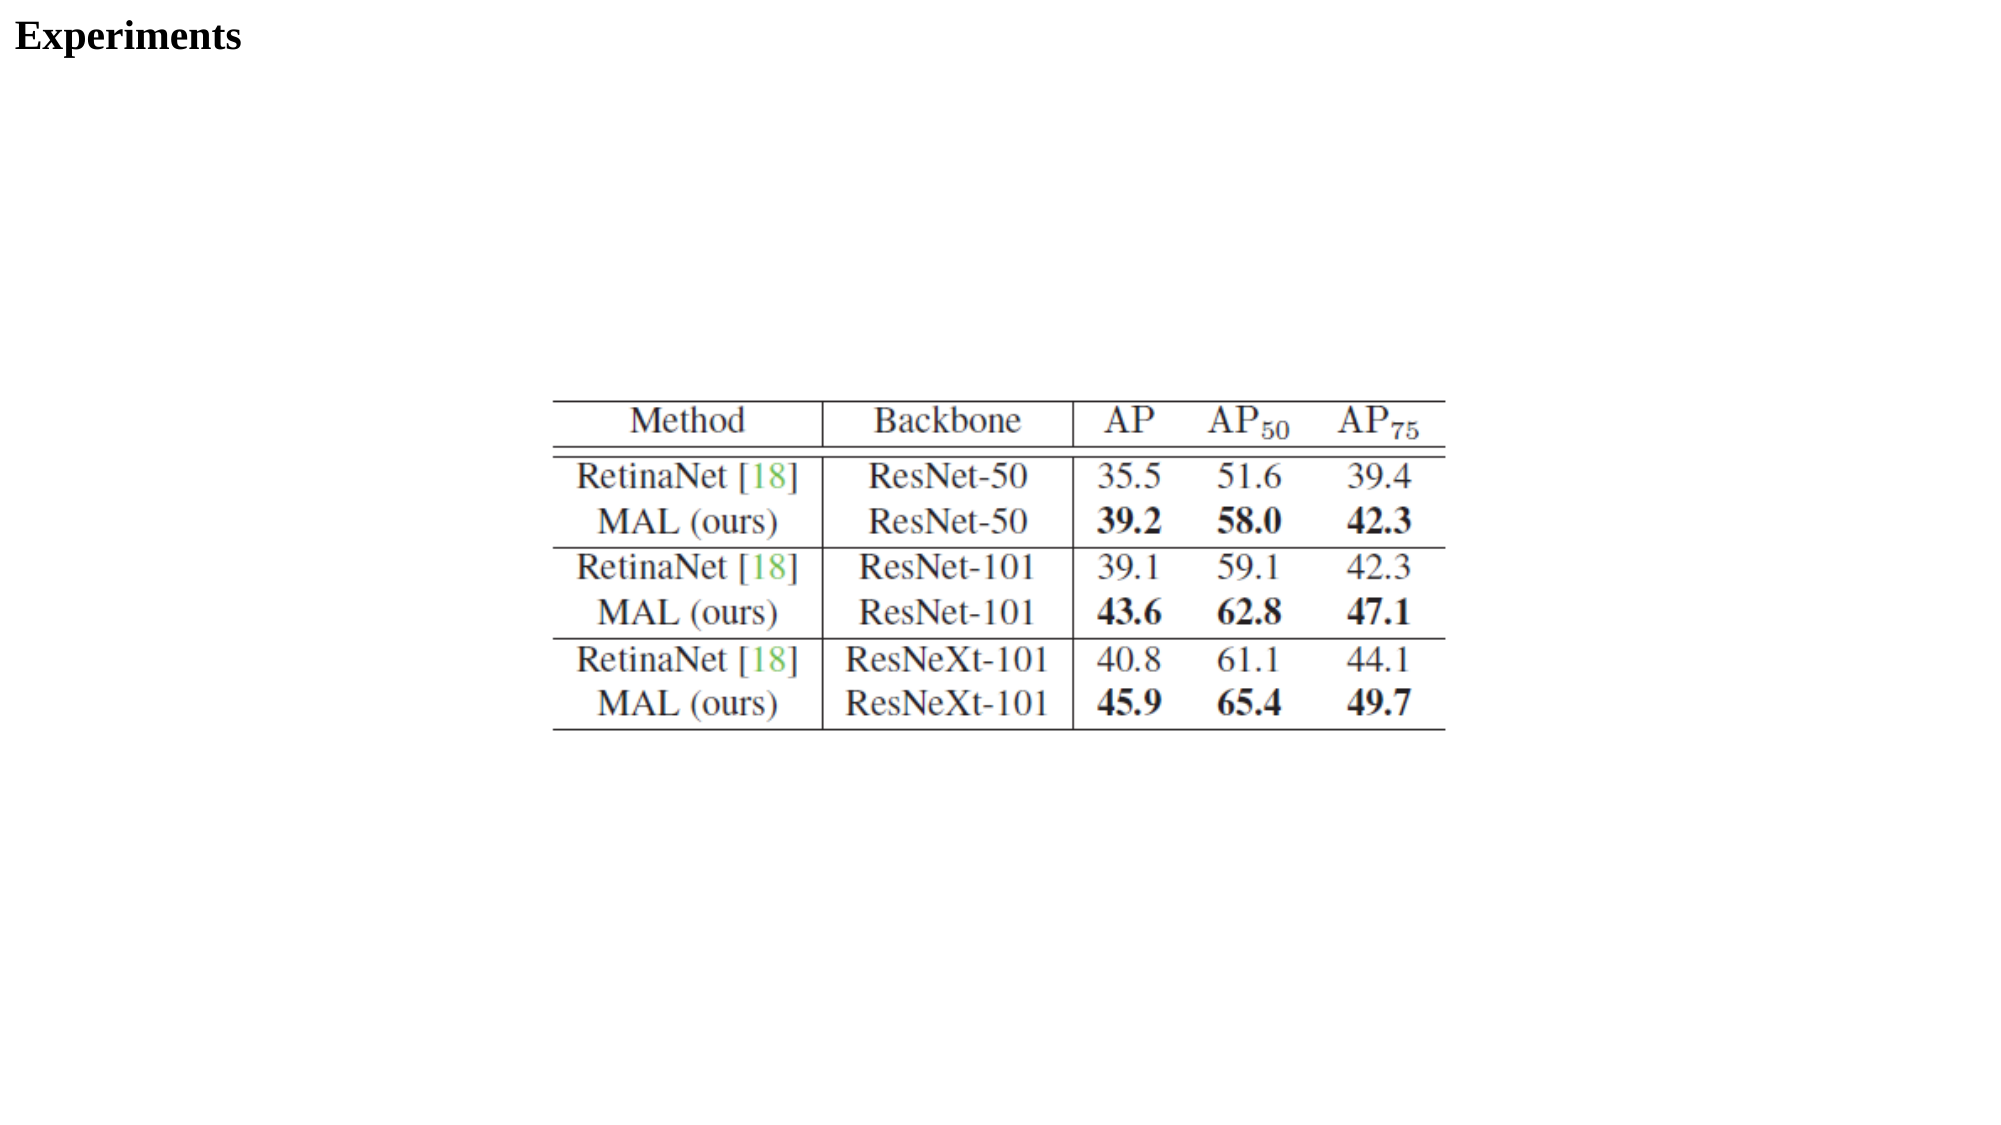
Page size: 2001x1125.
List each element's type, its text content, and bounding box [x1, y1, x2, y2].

picture [523, 374, 1476, 751]
text_box Experiments [0, 0, 271, 65]
